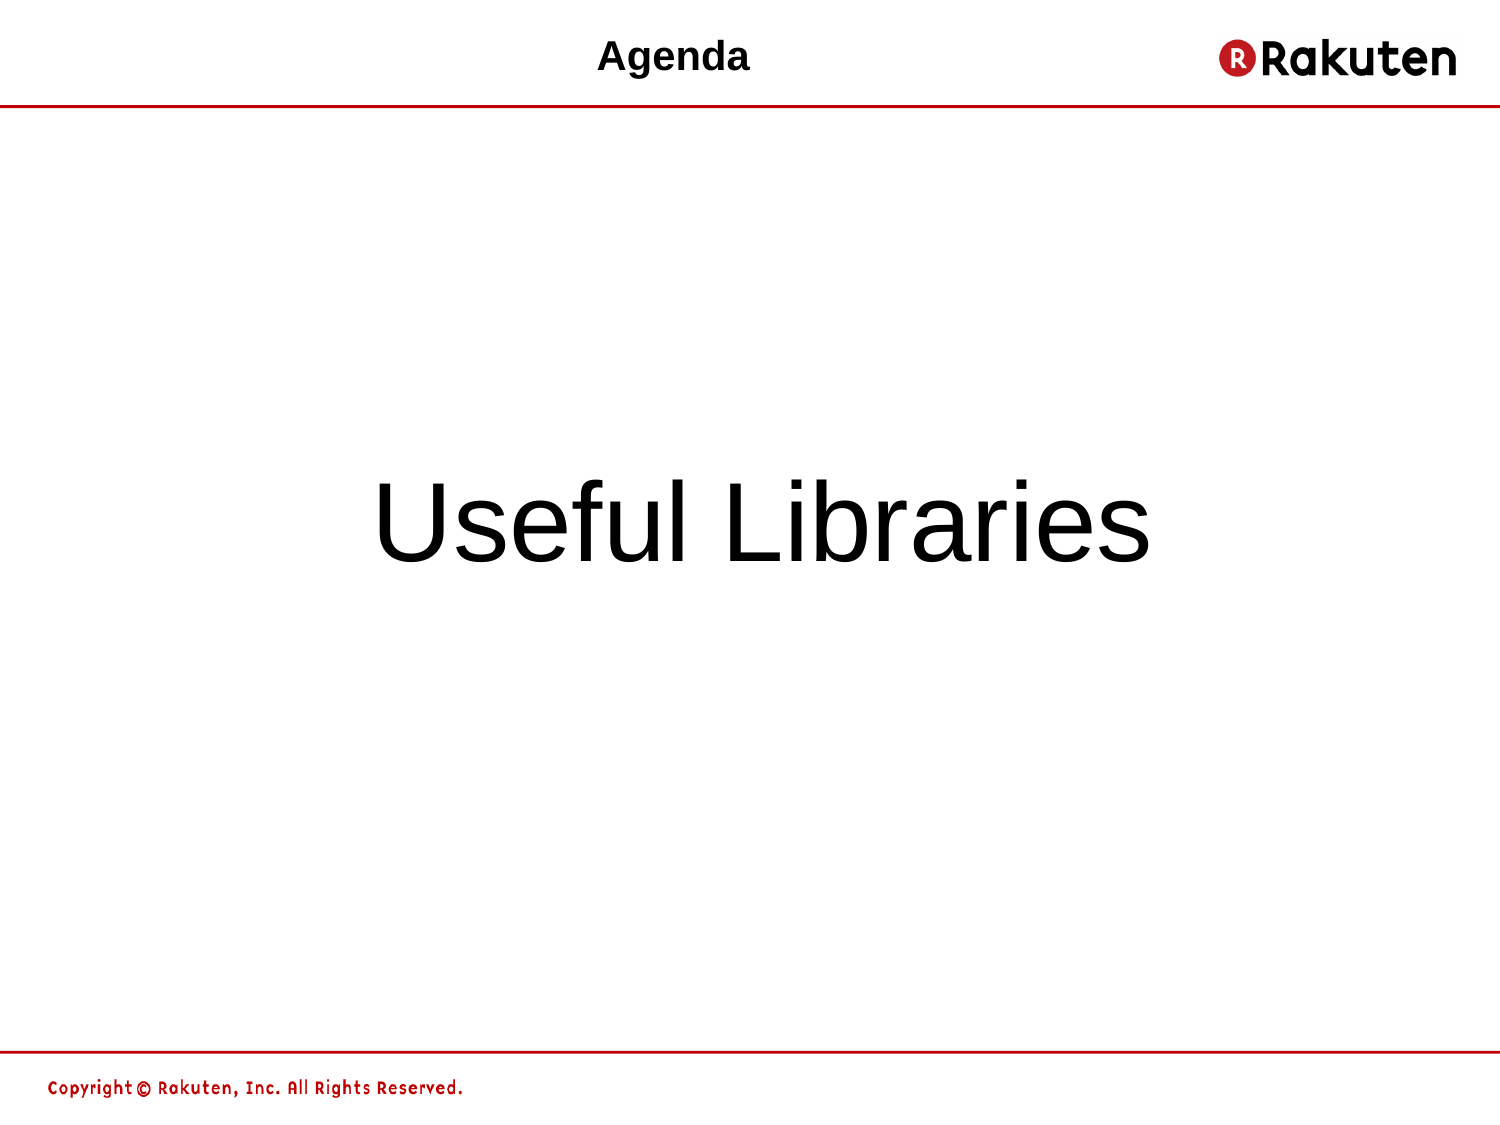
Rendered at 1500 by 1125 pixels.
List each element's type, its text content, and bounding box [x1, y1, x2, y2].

picture [48, 1079, 462, 1098]
text_box Useful Libraries [357, 441, 1168, 592]
picture [1215, 36, 1459, 79]
title Agenda [147, 12, 1199, 96]
